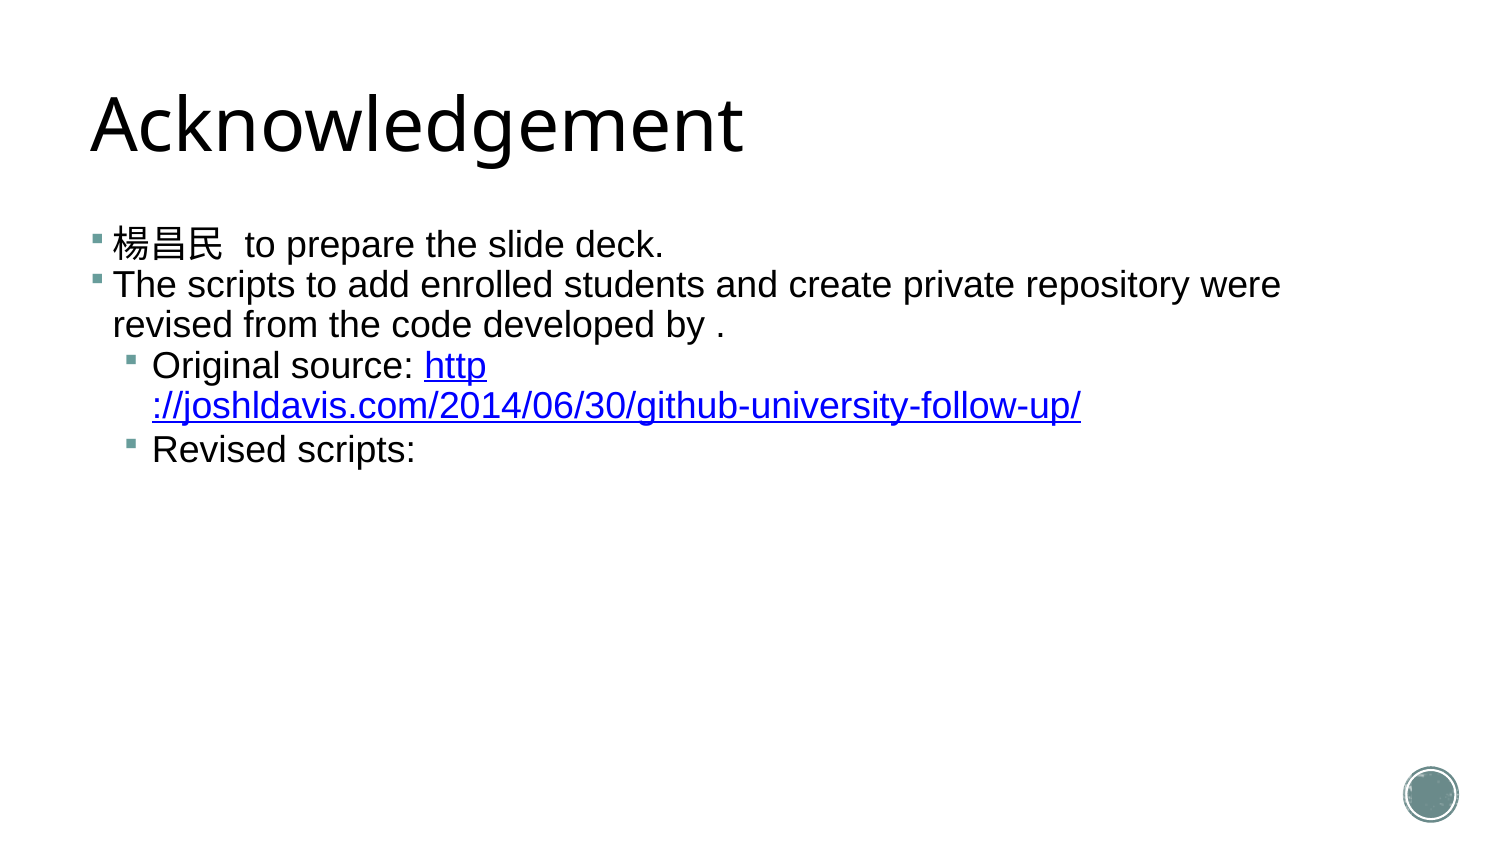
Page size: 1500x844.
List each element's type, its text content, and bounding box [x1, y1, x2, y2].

title Acknowledgement [75, 16, 1276, 183]
list 楊昌民 to prepare the slide deck. The scripts to add enrolled students and create private repository were revised from the code developed by . Original source: http://joshldavis.com/2014/06/30/github-university-follow-up/ Revised scripts: [75, 209, 1425, 806]
